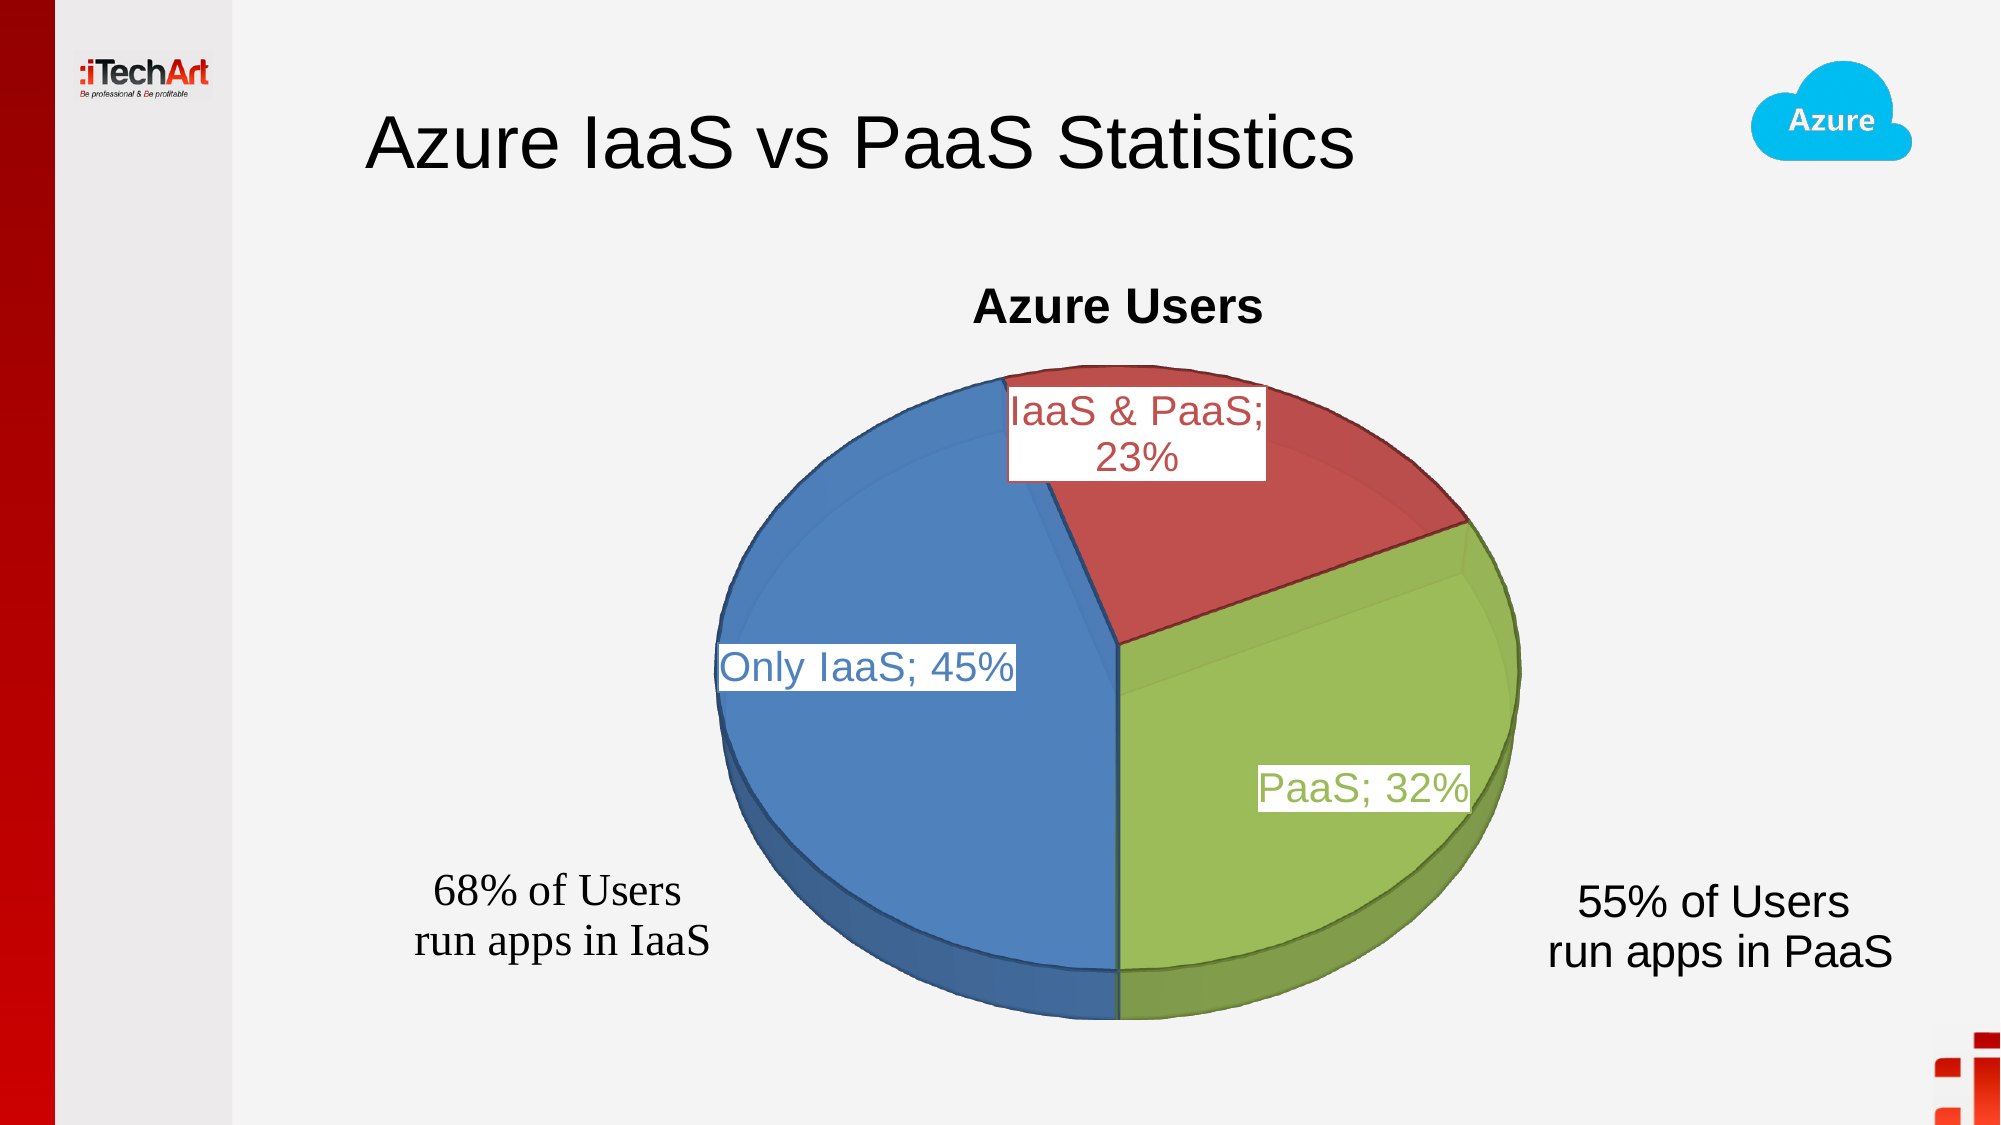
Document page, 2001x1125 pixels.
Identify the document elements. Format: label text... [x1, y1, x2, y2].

picture [1860, 115, 1874, 130]
picture [1829, 115, 1843, 130]
title Azure IaaS vs PaaS Statistics [350, 45, 1745, 233]
picture [1812, 115, 1825, 130]
picture [1751, 30, 1912, 135]
picture [1933, 1023, 2001, 1125]
picture [1751, 134, 1912, 191]
picture [73, 51, 213, 102]
chart [302, 238, 1934, 1036]
picture [1848, 115, 1857, 130]
picture [1790, 109, 1809, 130]
